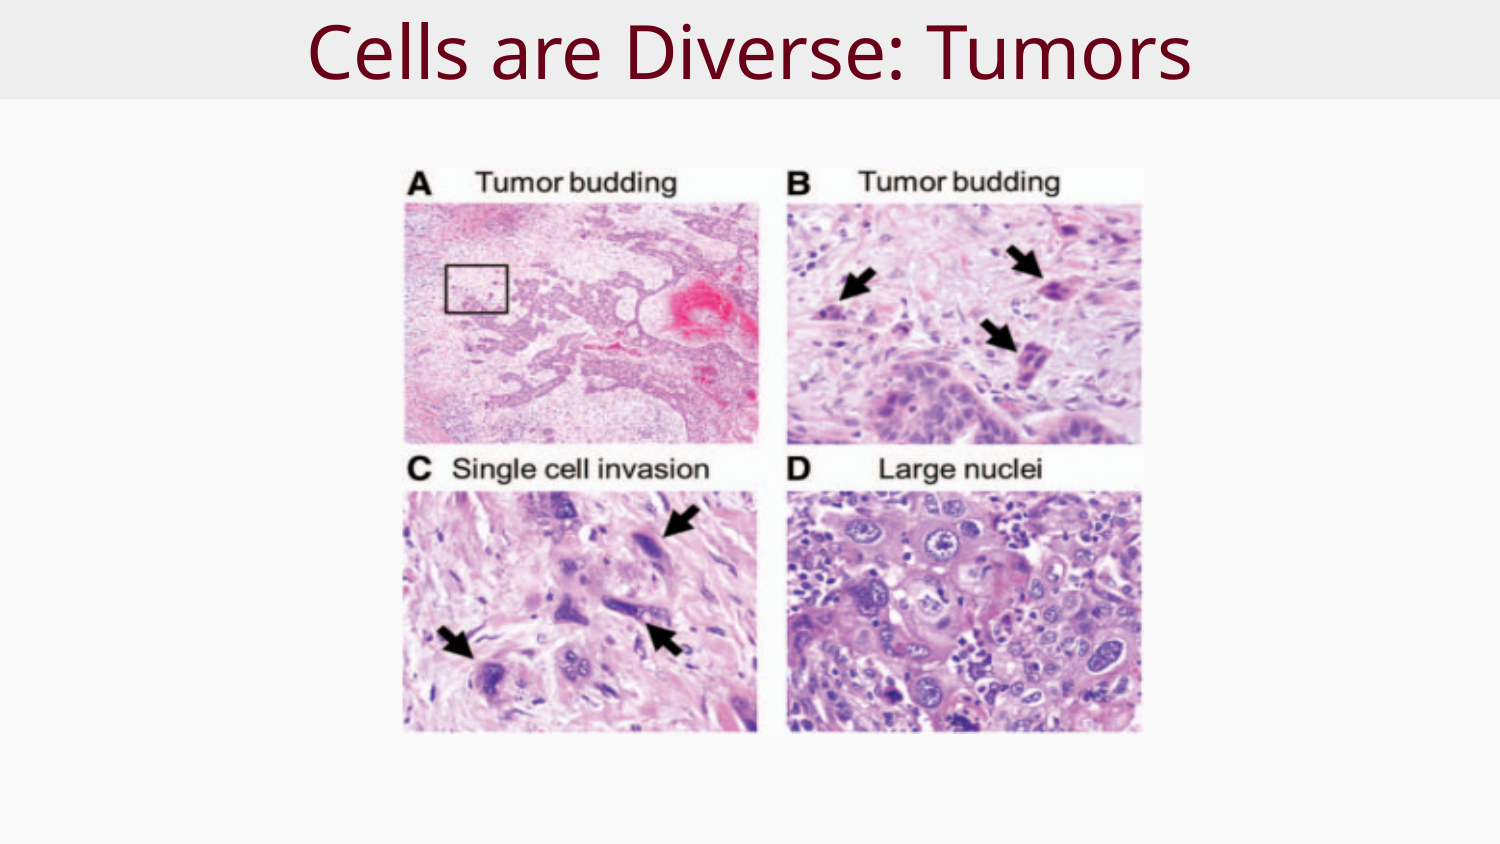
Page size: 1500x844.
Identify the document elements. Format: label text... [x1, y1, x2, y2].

picture [400, 167, 1144, 734]
title Cells are Diverse: Tumors [0, 0, 1500, 100]
